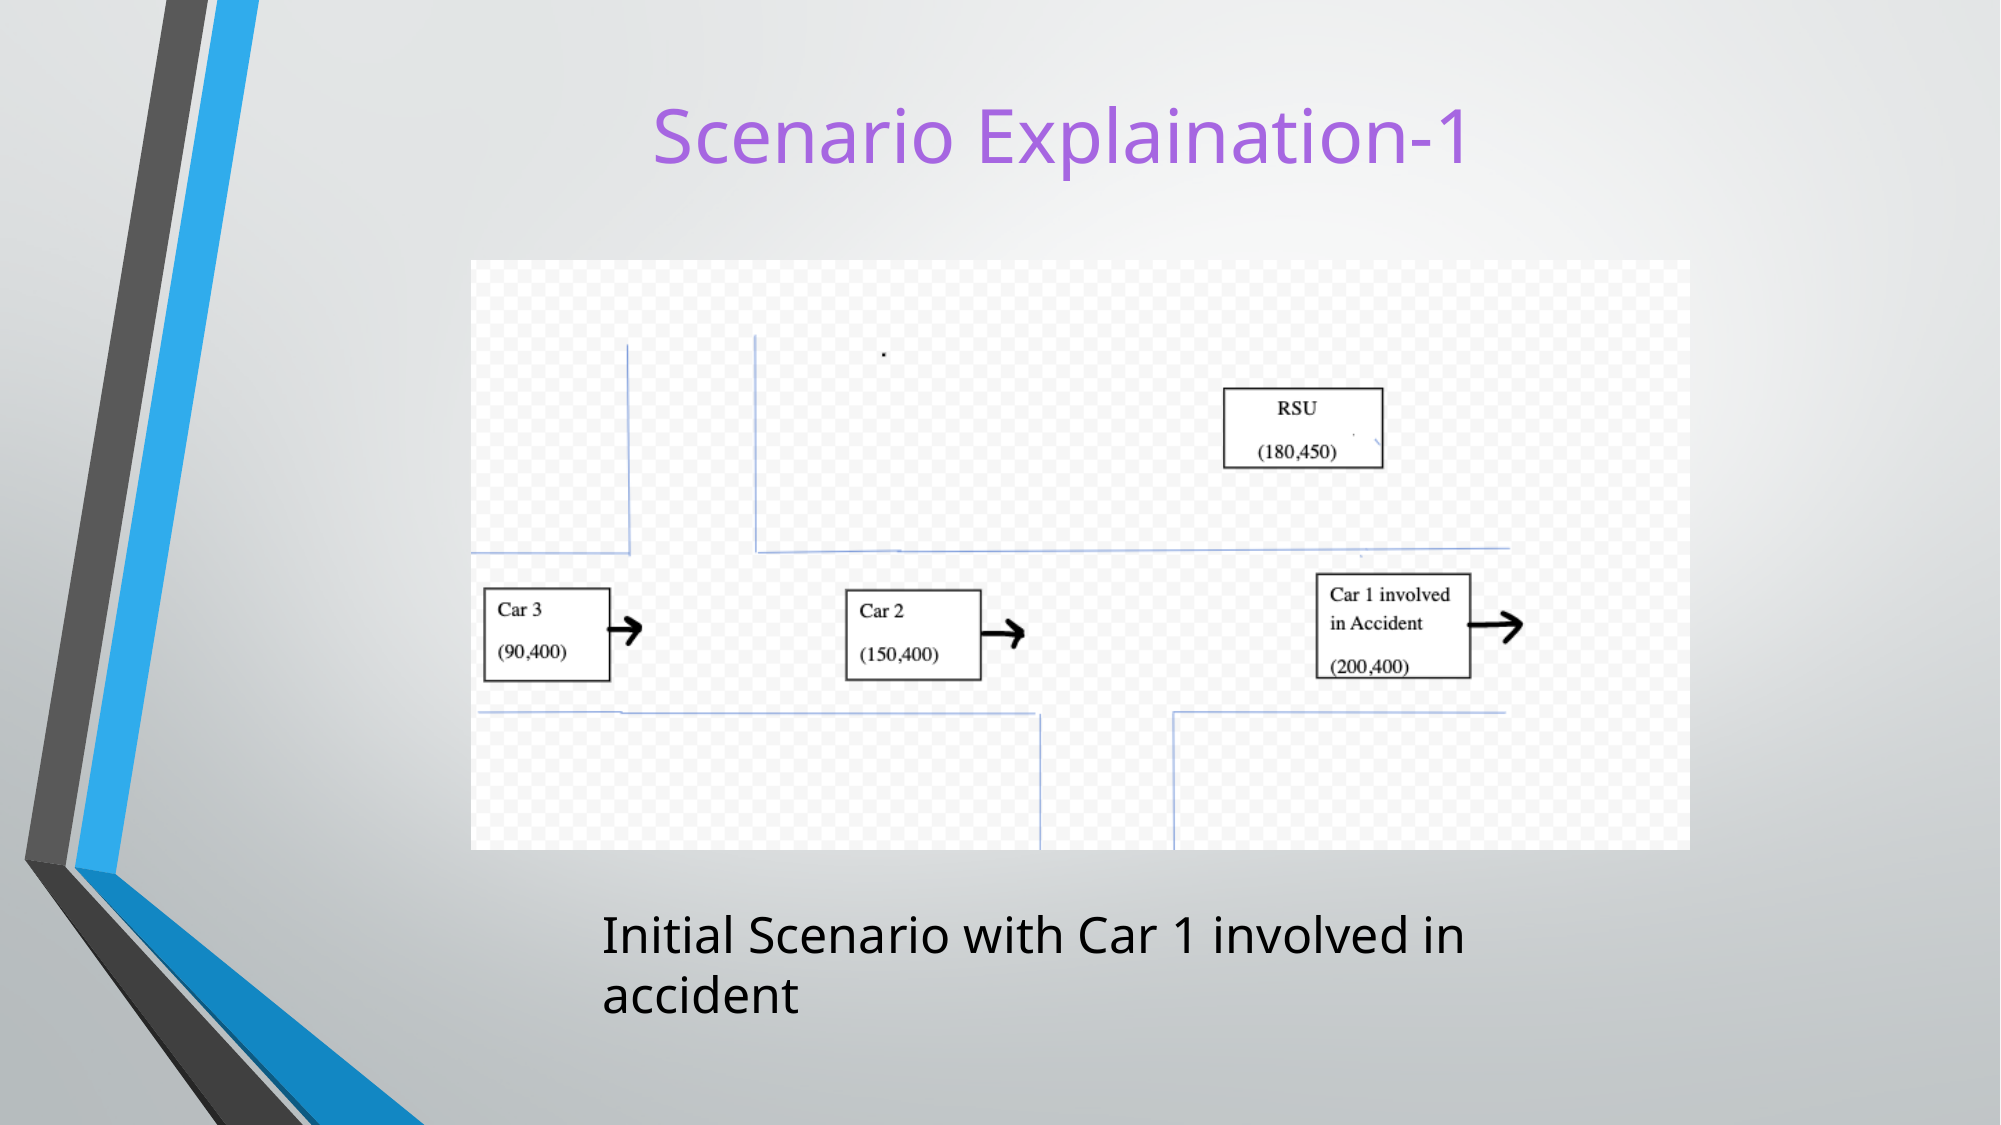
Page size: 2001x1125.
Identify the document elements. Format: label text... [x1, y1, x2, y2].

title Scenario Explaination-1 [243, 0, 1887, 277]
text_box Initial Scenario with Car 1 involved in accident [587, 895, 1590, 1031]
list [471, 259, 1690, 850]
